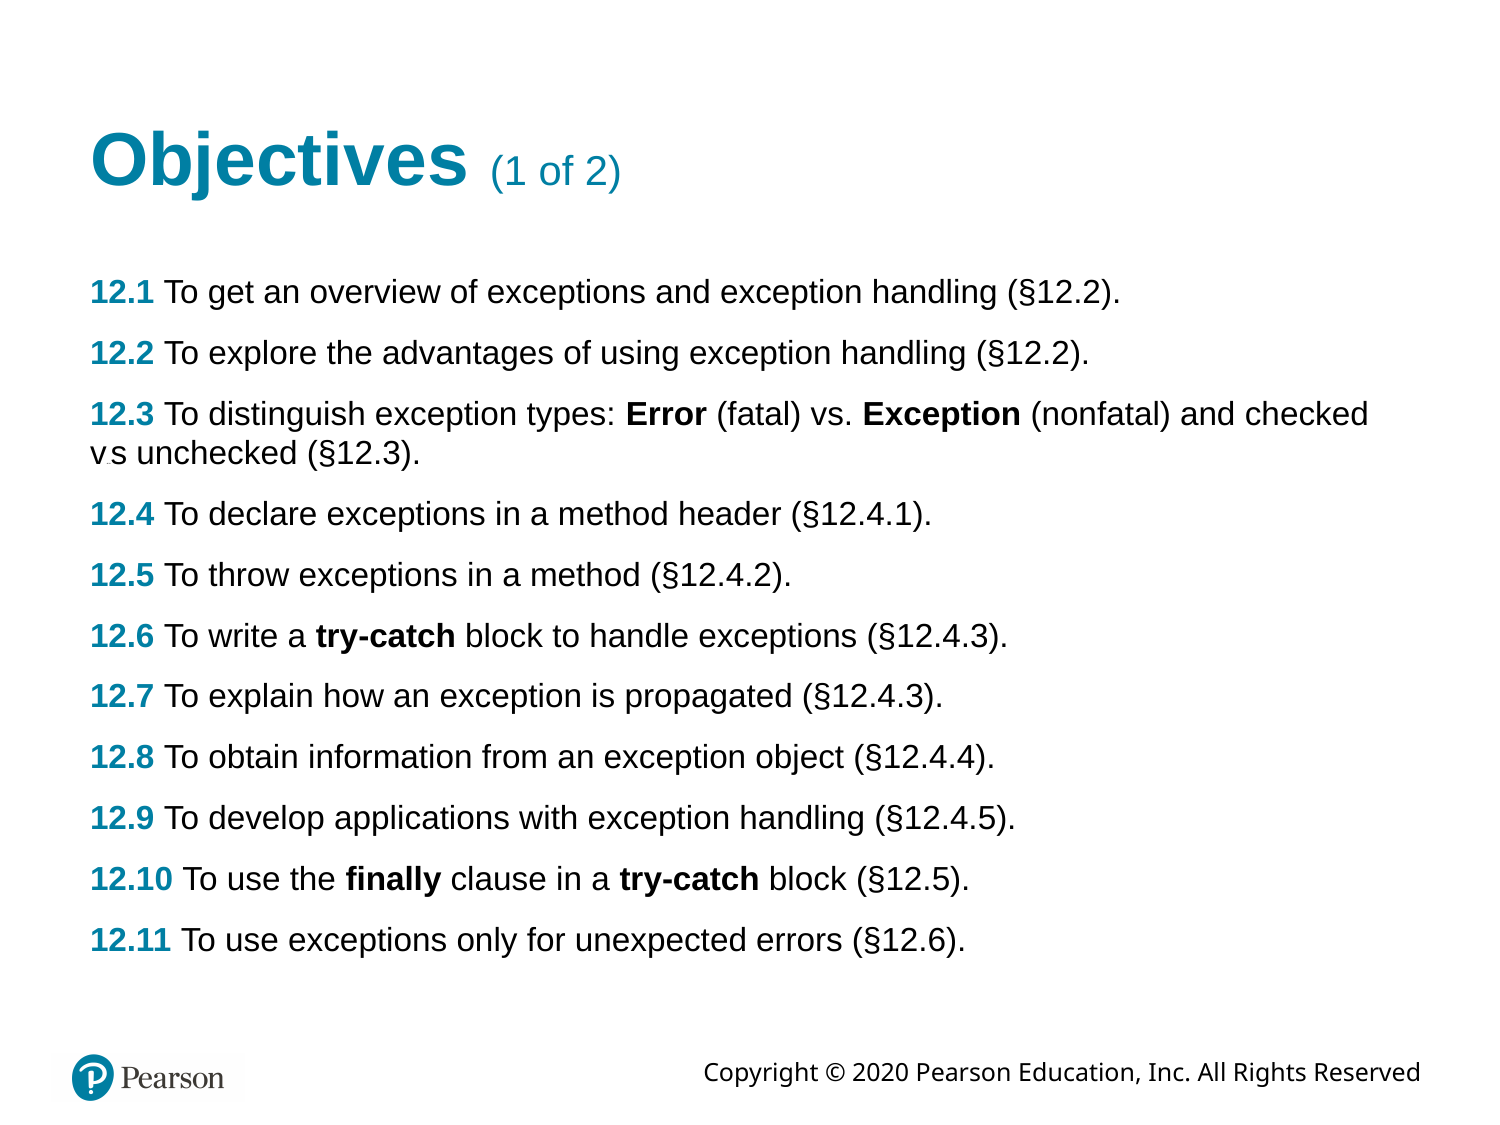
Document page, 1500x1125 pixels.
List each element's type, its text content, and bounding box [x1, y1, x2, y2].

list 12.1 To get an overview of exceptions and exception handling (§12.2). 12.2 To explore the advantages of using exception handling (§12.2). 12.3 To distinguish exception types: Error (fatal) vs. Exception (nonfatal) and checked versus unchecked (§12.3). 12.4 To declare exceptions in a method header (§12.4.1). 12.5 To throw exceptions in a method (§12.4.2). 12.6 To write a try-catch block to handle exceptions (§12.4.3). 12.7 To explain how an exception is propagated (§12.4.3). 12.8 To obtain information from an exception object (§12.4.4). 12.9 To develop applications with exception handling (§12.4.5). 12.10 To use the finally clause in a try-catch block (§12.5). 12.11 To use exceptions only for unexpected errors (§12.6). [75, 255, 1425, 1007]
picture [51, 1053, 245, 1102]
title Objectives (1 of 2) [75, 35, 1425, 216]
